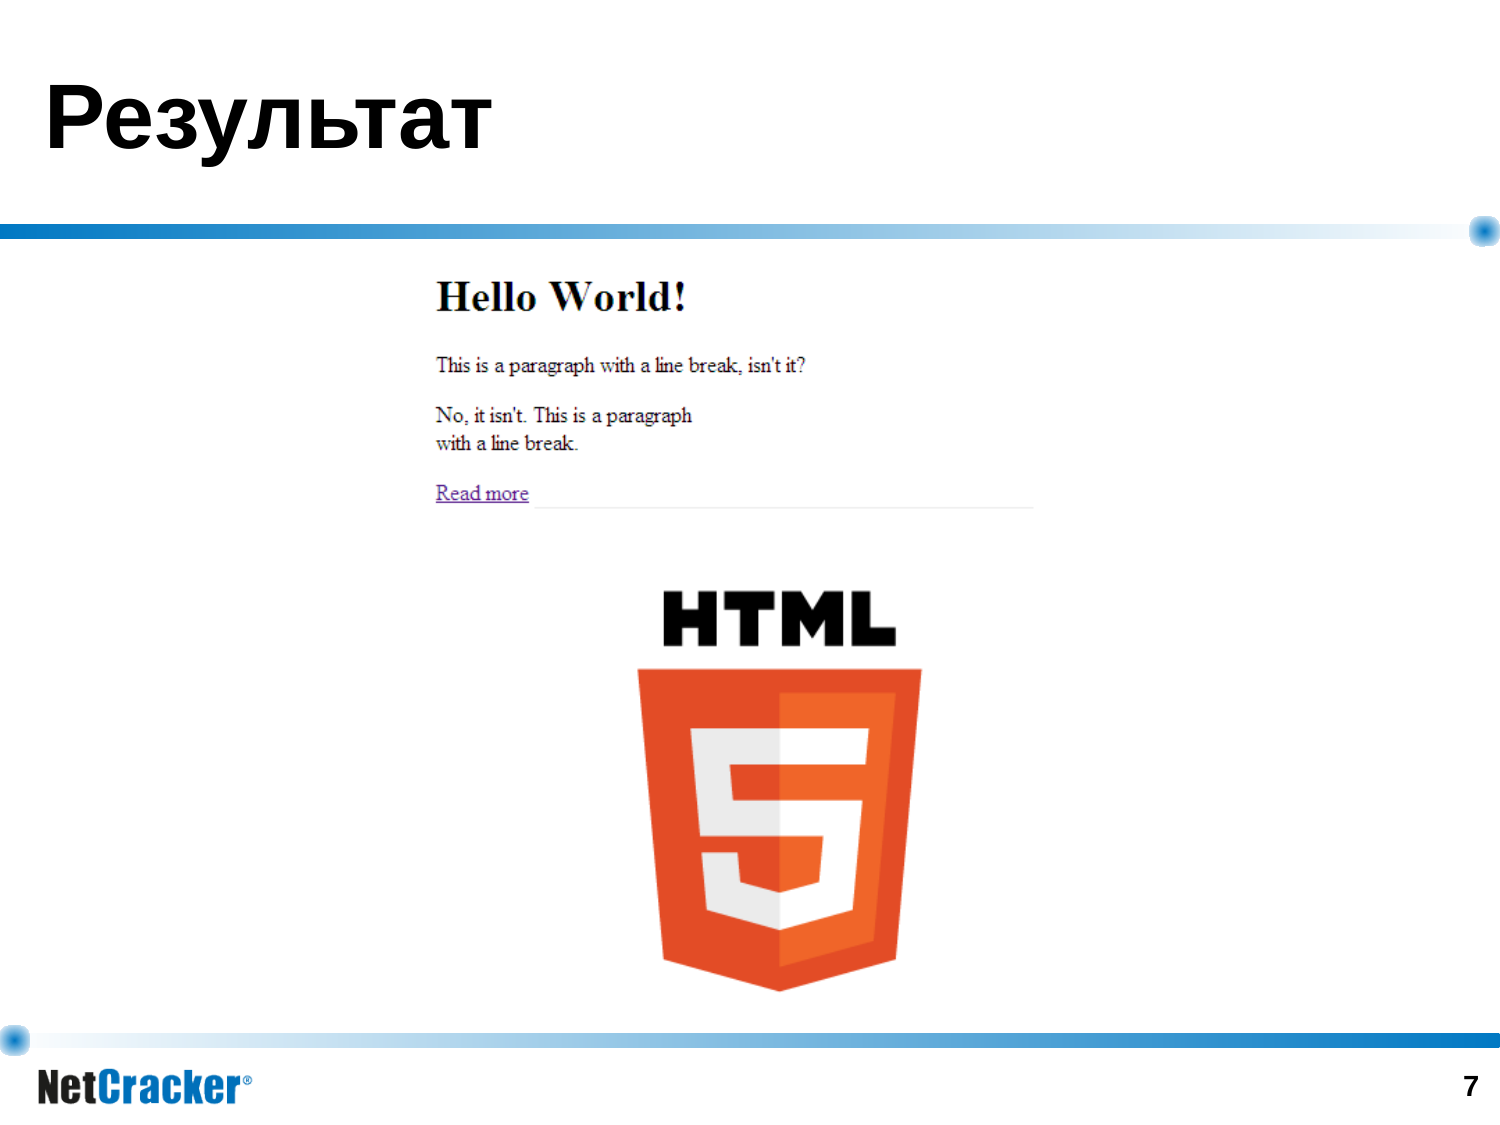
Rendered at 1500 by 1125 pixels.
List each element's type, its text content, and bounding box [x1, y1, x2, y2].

picture [34, 1063, 256, 1118]
slide_number ‹#› [1144, 1034, 1495, 1110]
title Результат [29, 0, 1470, 225]
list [424, 268, 1075, 1004]
